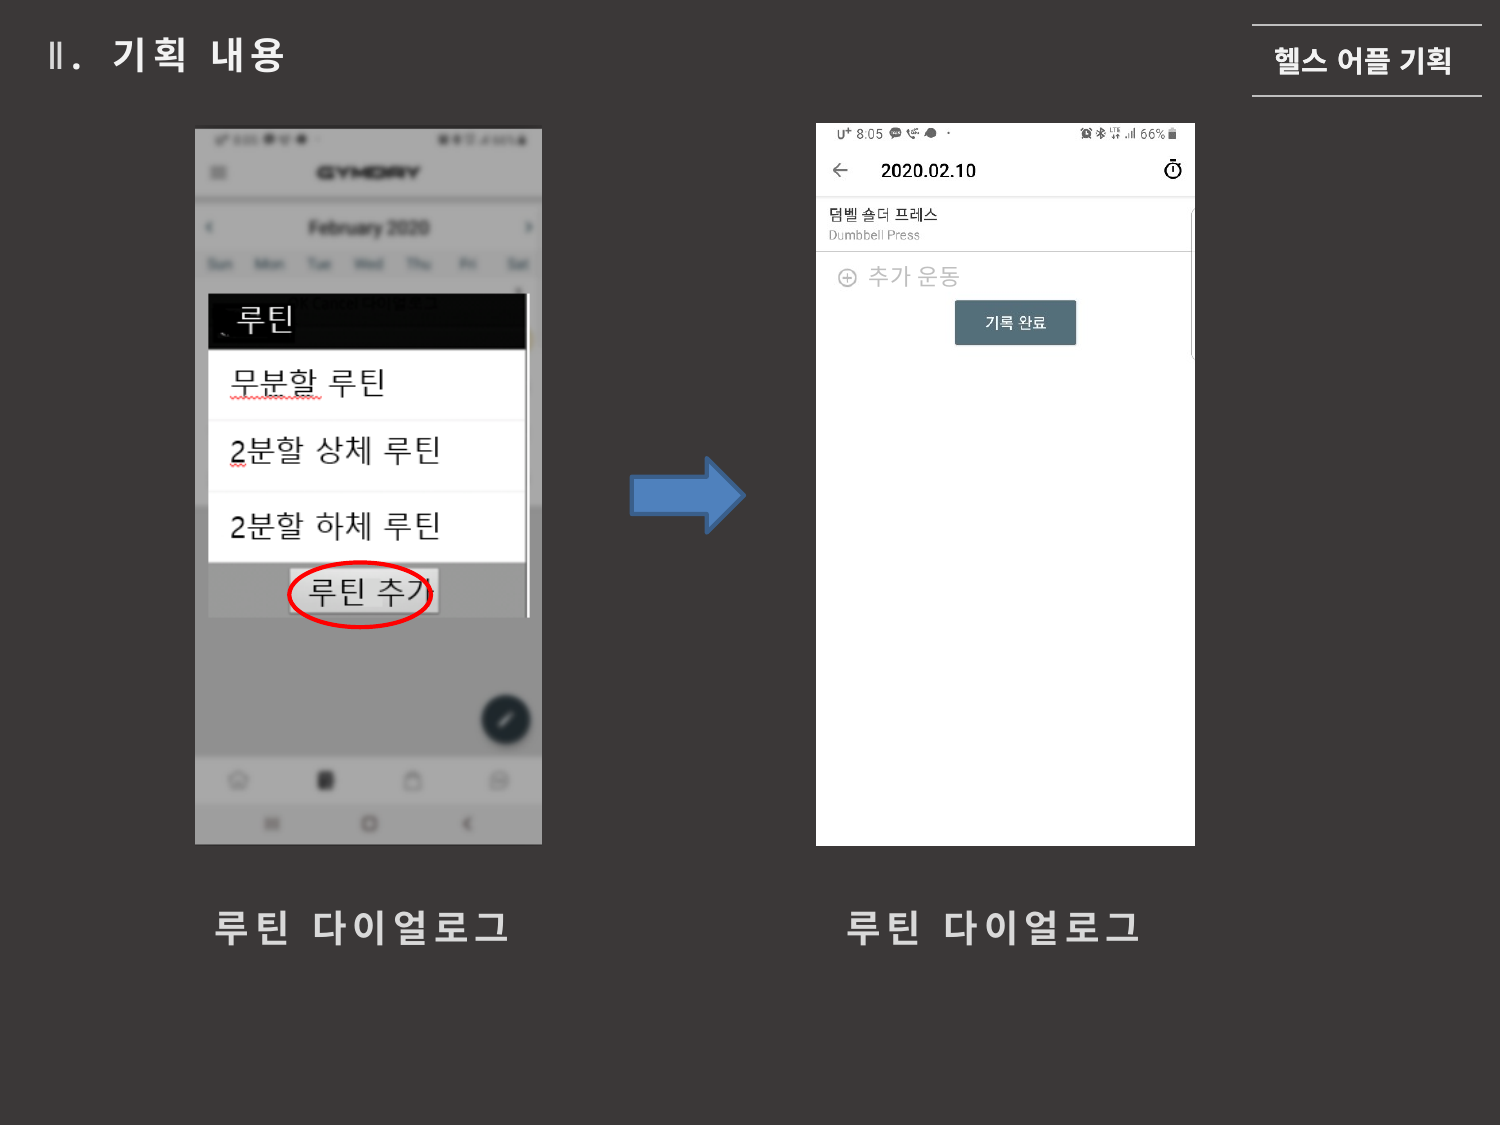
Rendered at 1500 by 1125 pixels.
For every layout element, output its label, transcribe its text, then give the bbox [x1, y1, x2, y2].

text_box [629, 456, 747, 535]
text_box Ⅱ. 기획 내용 [31, 25, 301, 85]
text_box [1251, 0, 1483, 97]
text_box 루틴 다이얼로그 [831, 897, 1156, 958]
text_box 루틴 다이얼로그 [200, 897, 525, 958]
picture [194, 125, 542, 846]
picture [815, 123, 1195, 846]
